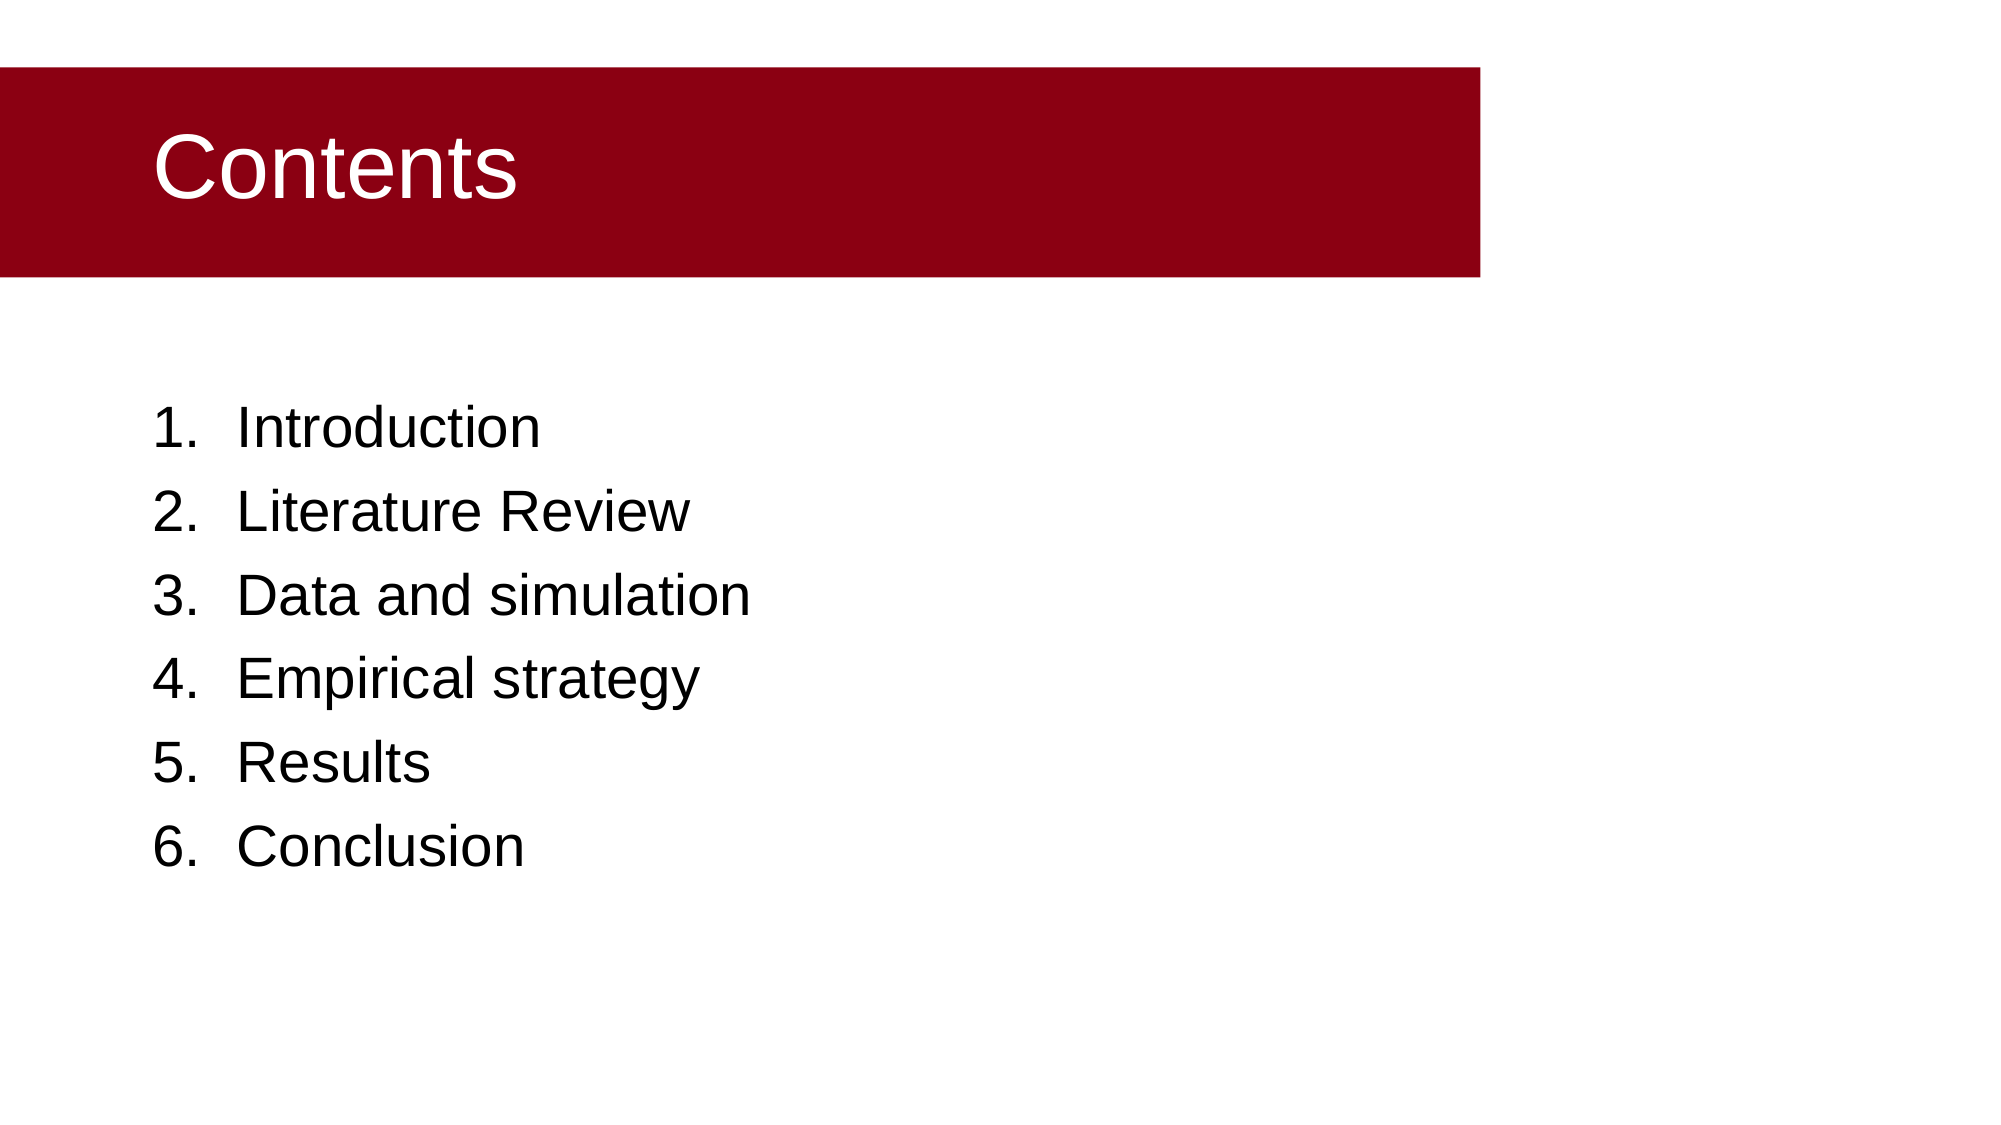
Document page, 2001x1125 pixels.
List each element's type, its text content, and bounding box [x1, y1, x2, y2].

text_box [0, 67, 137, 278]
list Introduction Literature Review Data and simulation Empirical strategy Results Conclusion [137, 299, 1863, 1014]
title Contents [137, 59, 1863, 278]
